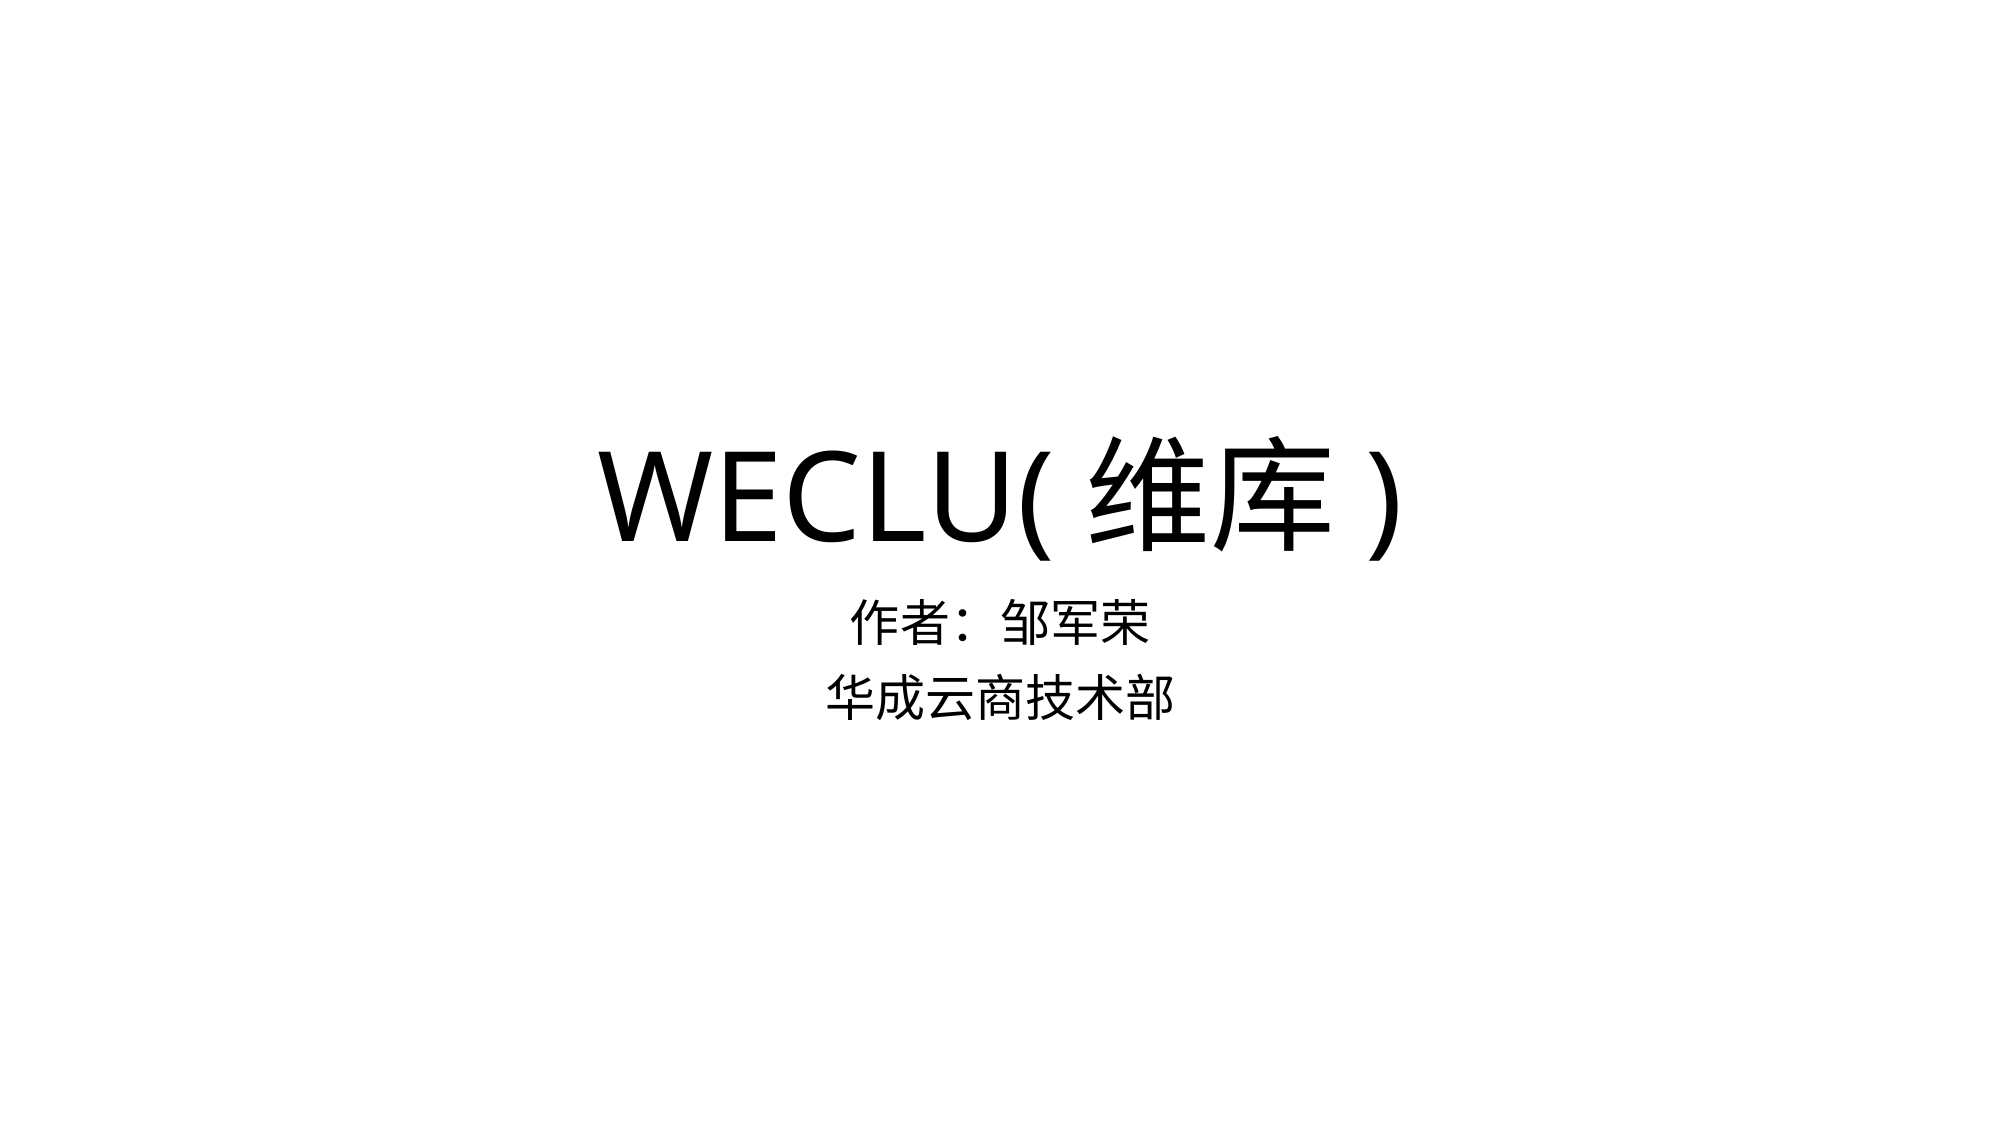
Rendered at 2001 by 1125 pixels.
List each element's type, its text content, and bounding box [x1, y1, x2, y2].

subtitle 作者：邹军荣 华成云商技术部 [249, 590, 1750, 863]
title WECLU(维库) [249, 184, 1750, 576]
